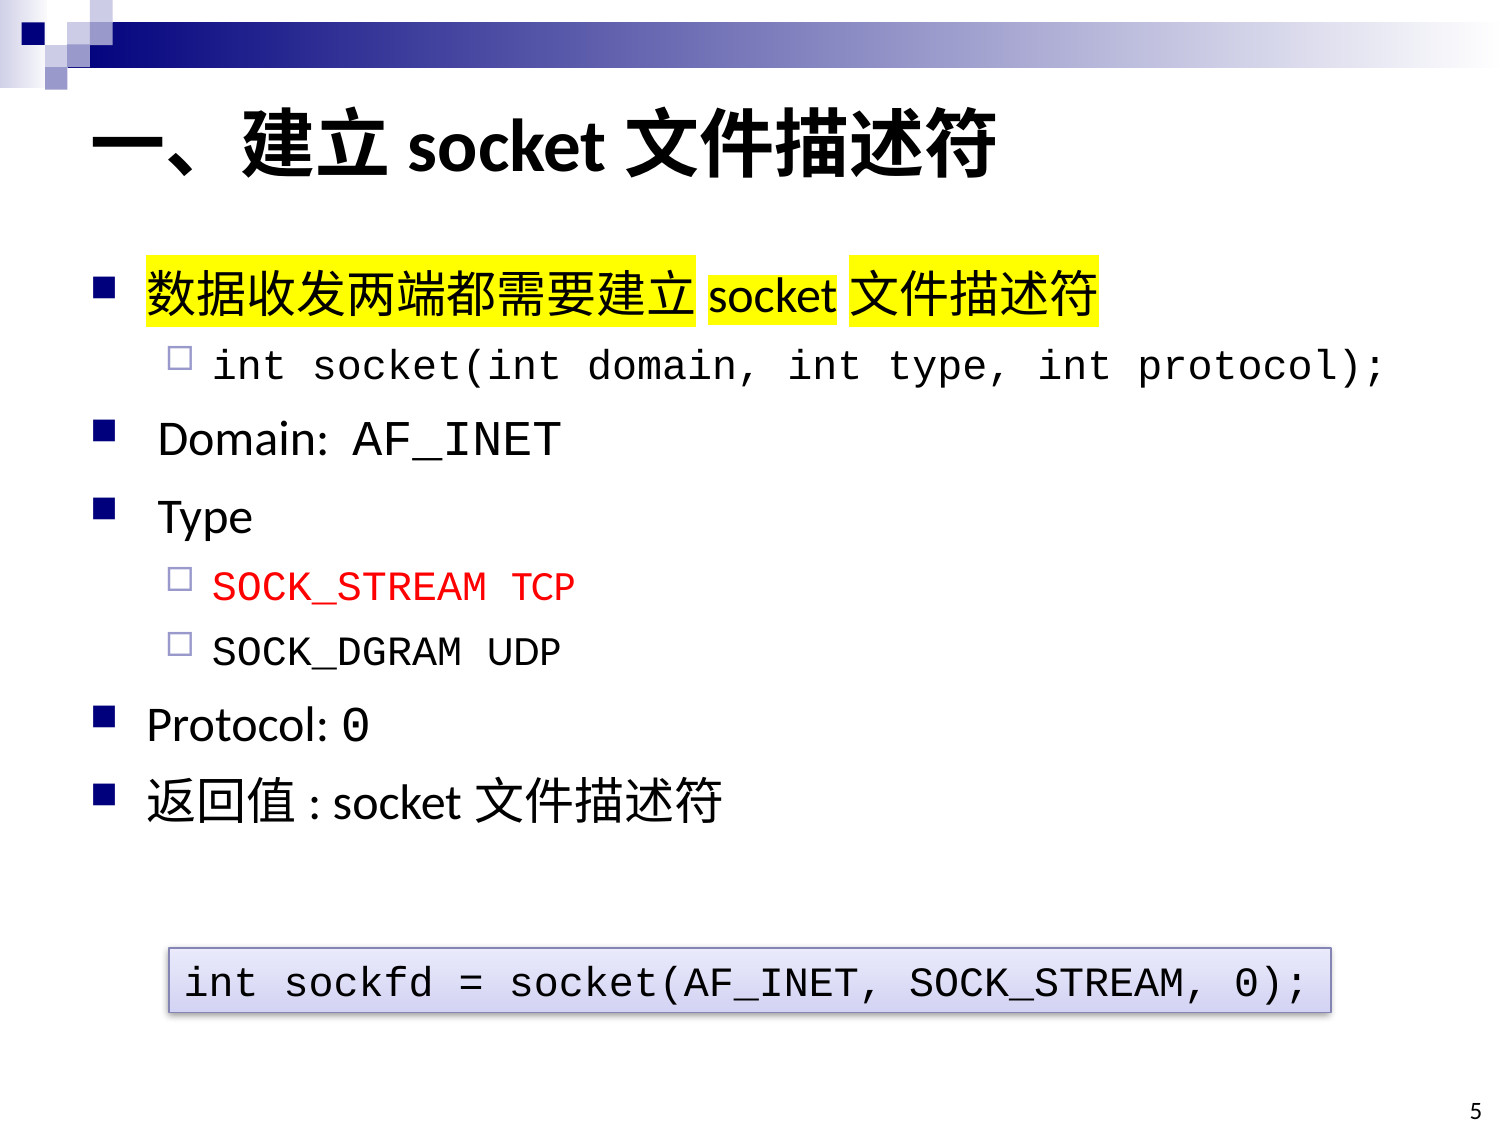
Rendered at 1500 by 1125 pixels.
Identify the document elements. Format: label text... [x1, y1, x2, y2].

list 数据收发两端都需要建立socket文件描述符 int socket(int domain, int type, int protocol); Domain: AF_INET Type SOCK_STREAM TCP SOCK_DGRAM UDP Protocol: 0 返回值: socket文件描述符 [75, 237, 1425, 1063]
title 一、建立socket文件描述符 [75, 75, 1425, 209]
slide_number 5 [1448, 1100, 1483, 1125]
text_box int sockfd = socket(AF_INET, SOCK_STREAM, 0); [168, 947, 1332, 1013]
